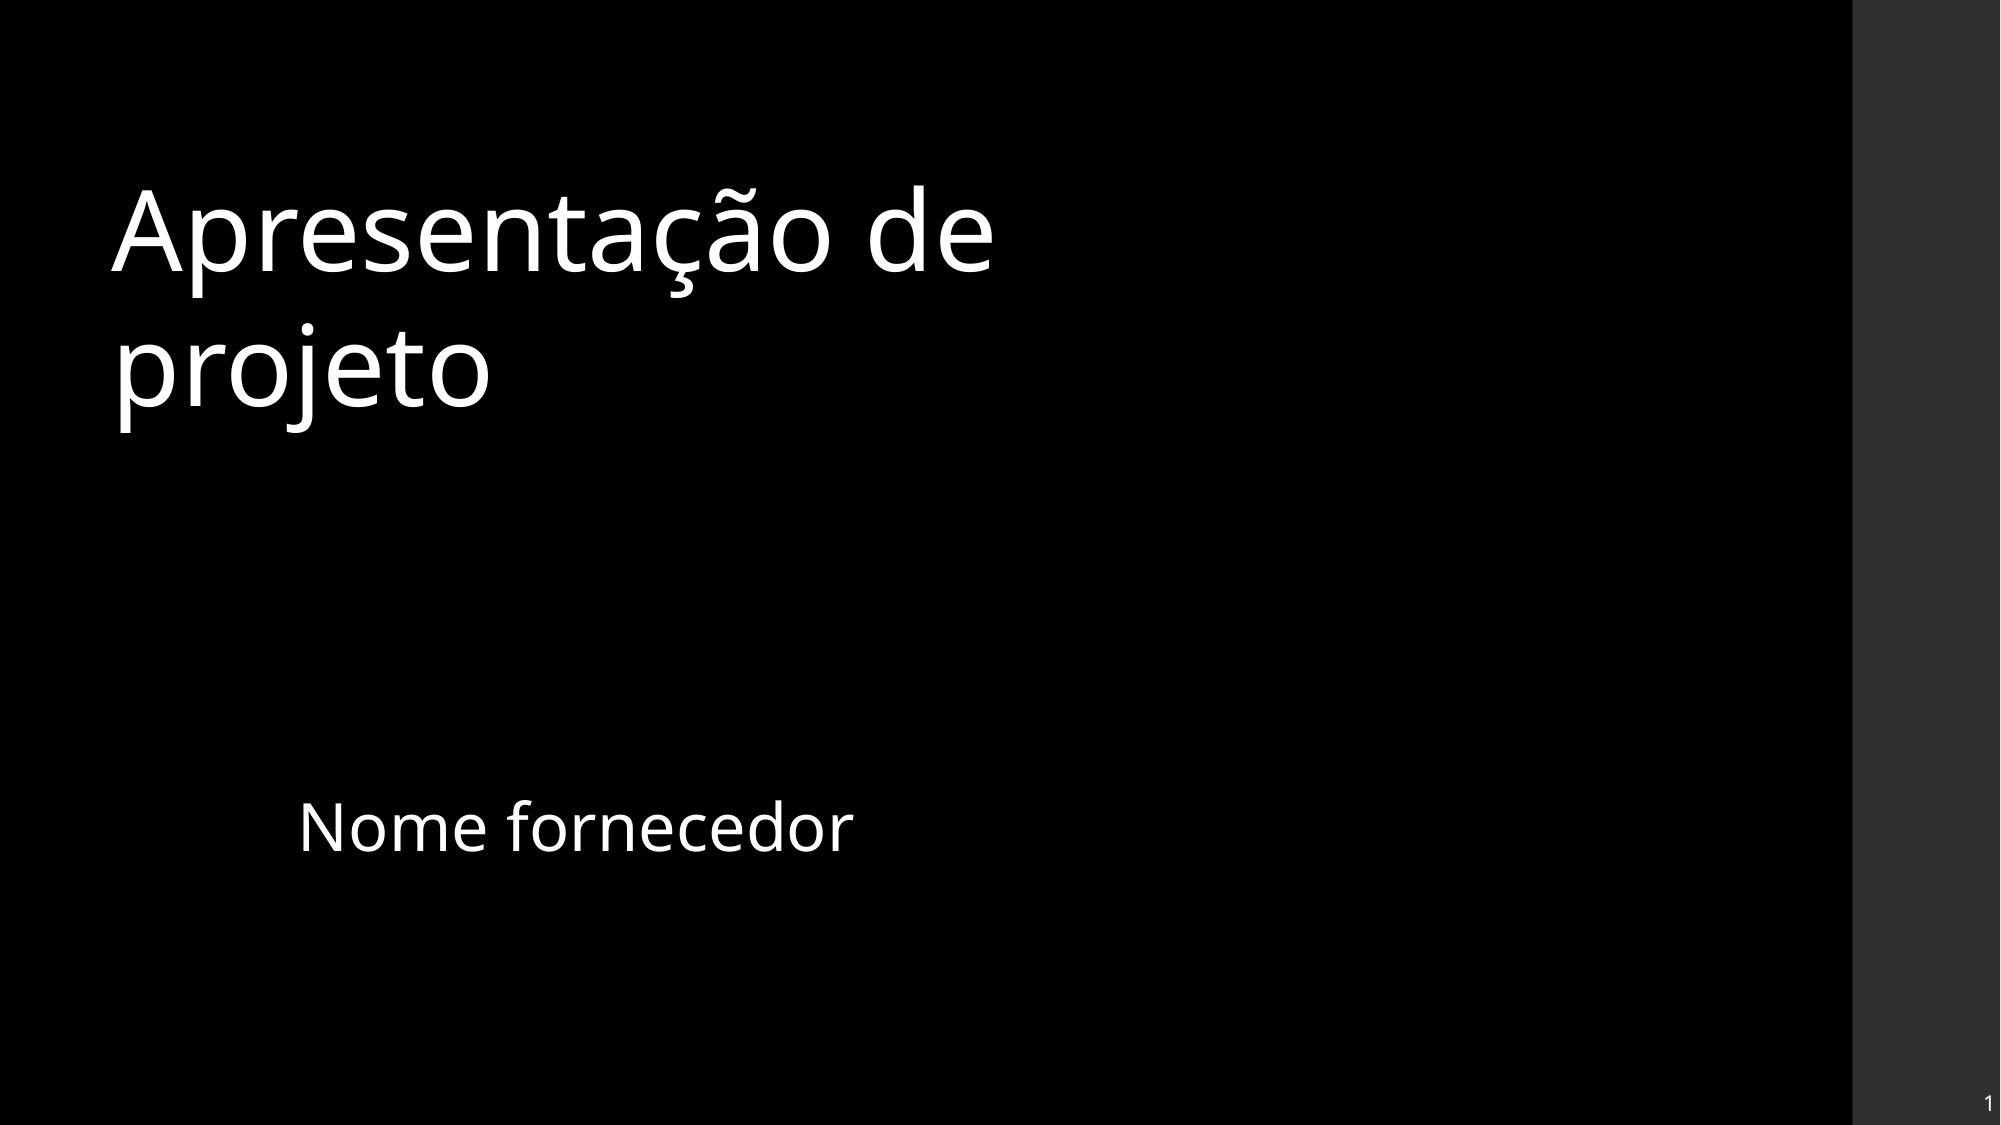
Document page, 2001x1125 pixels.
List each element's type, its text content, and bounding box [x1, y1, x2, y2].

text_box Apresentação de projeto [97, 152, 1310, 437]
text_box 1 [1968, 1082, 2000, 1123]
text_box Nome fornecedor [283, 777, 871, 873]
